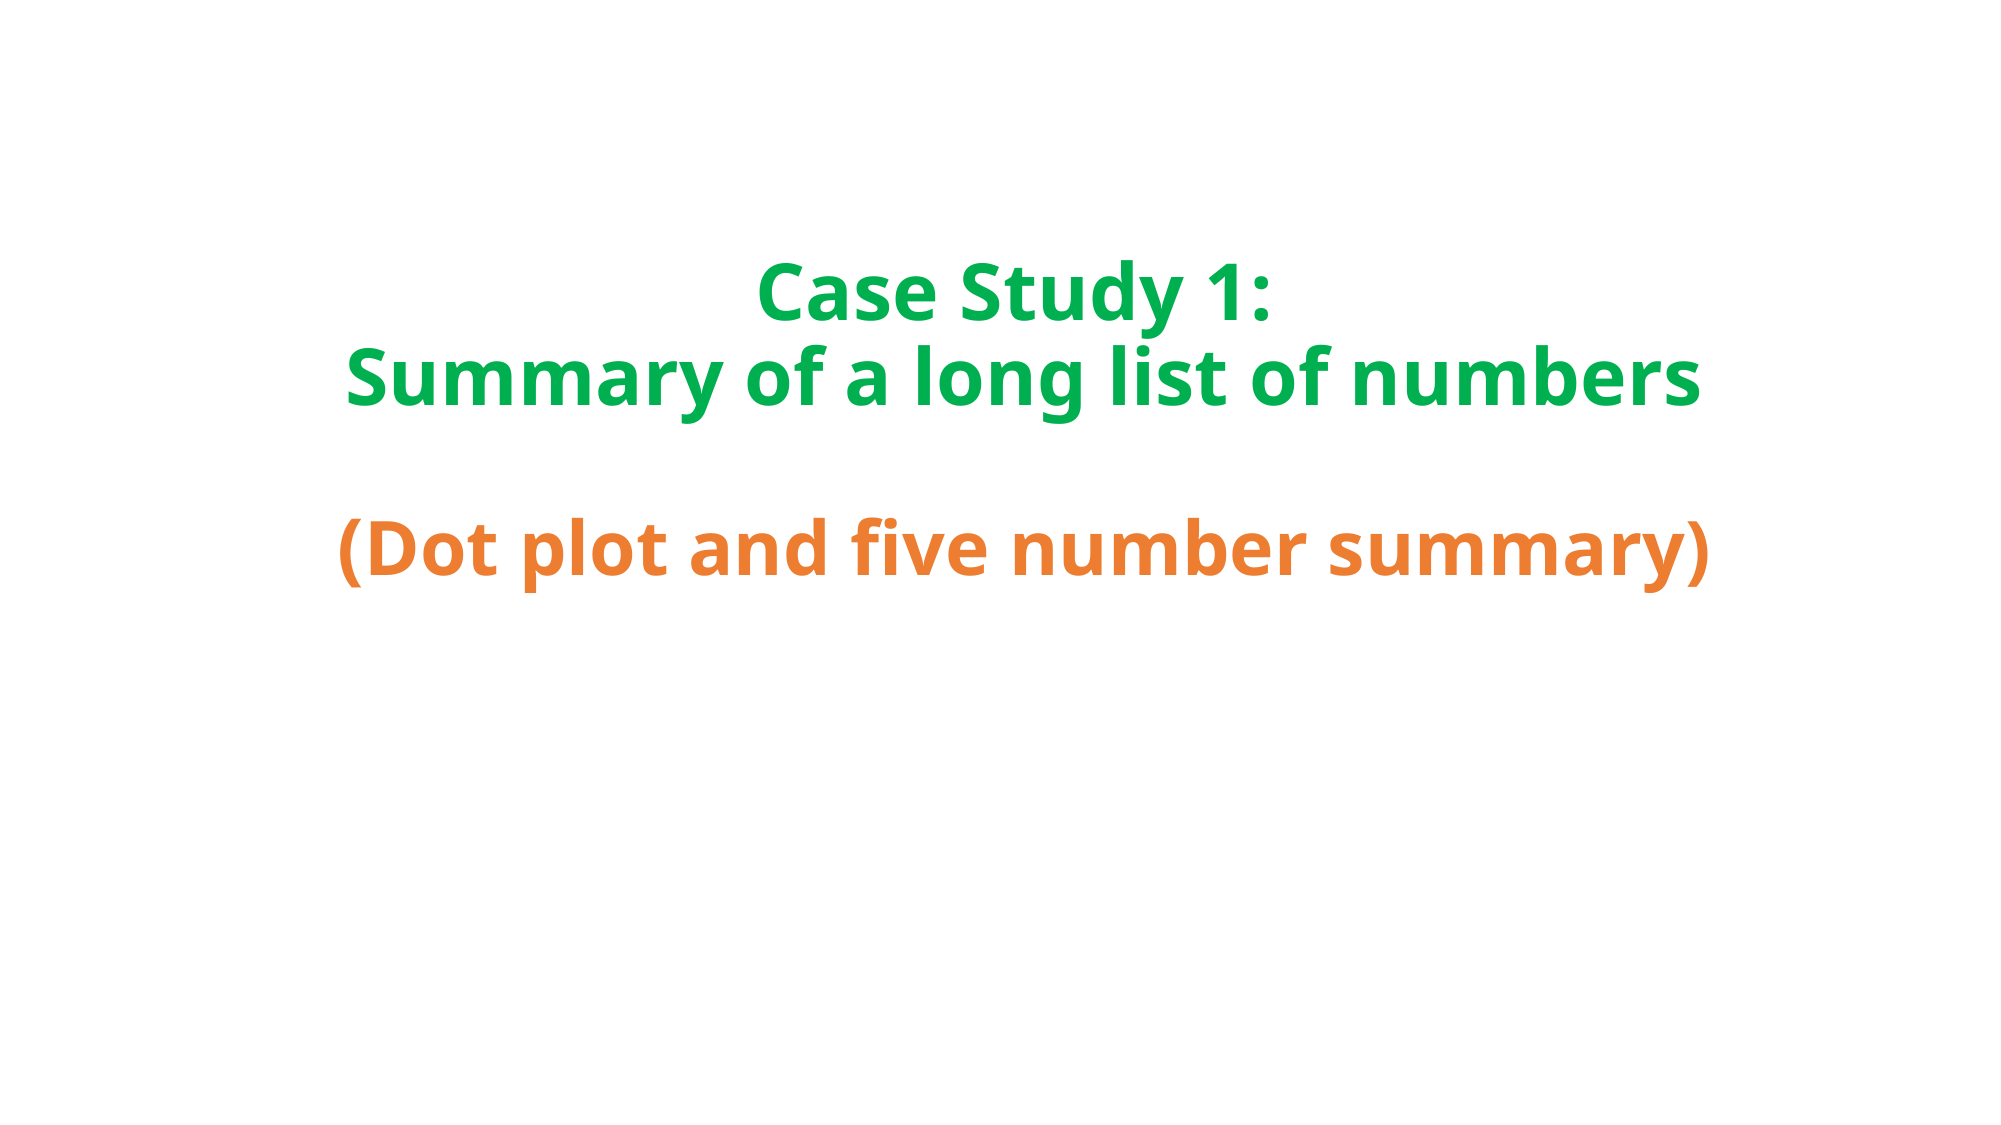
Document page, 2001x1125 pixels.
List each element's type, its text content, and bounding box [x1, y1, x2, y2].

title Case Study 1: Summary of a long list of numbers (Dot plot and five number summary) [162, 242, 1888, 602]
